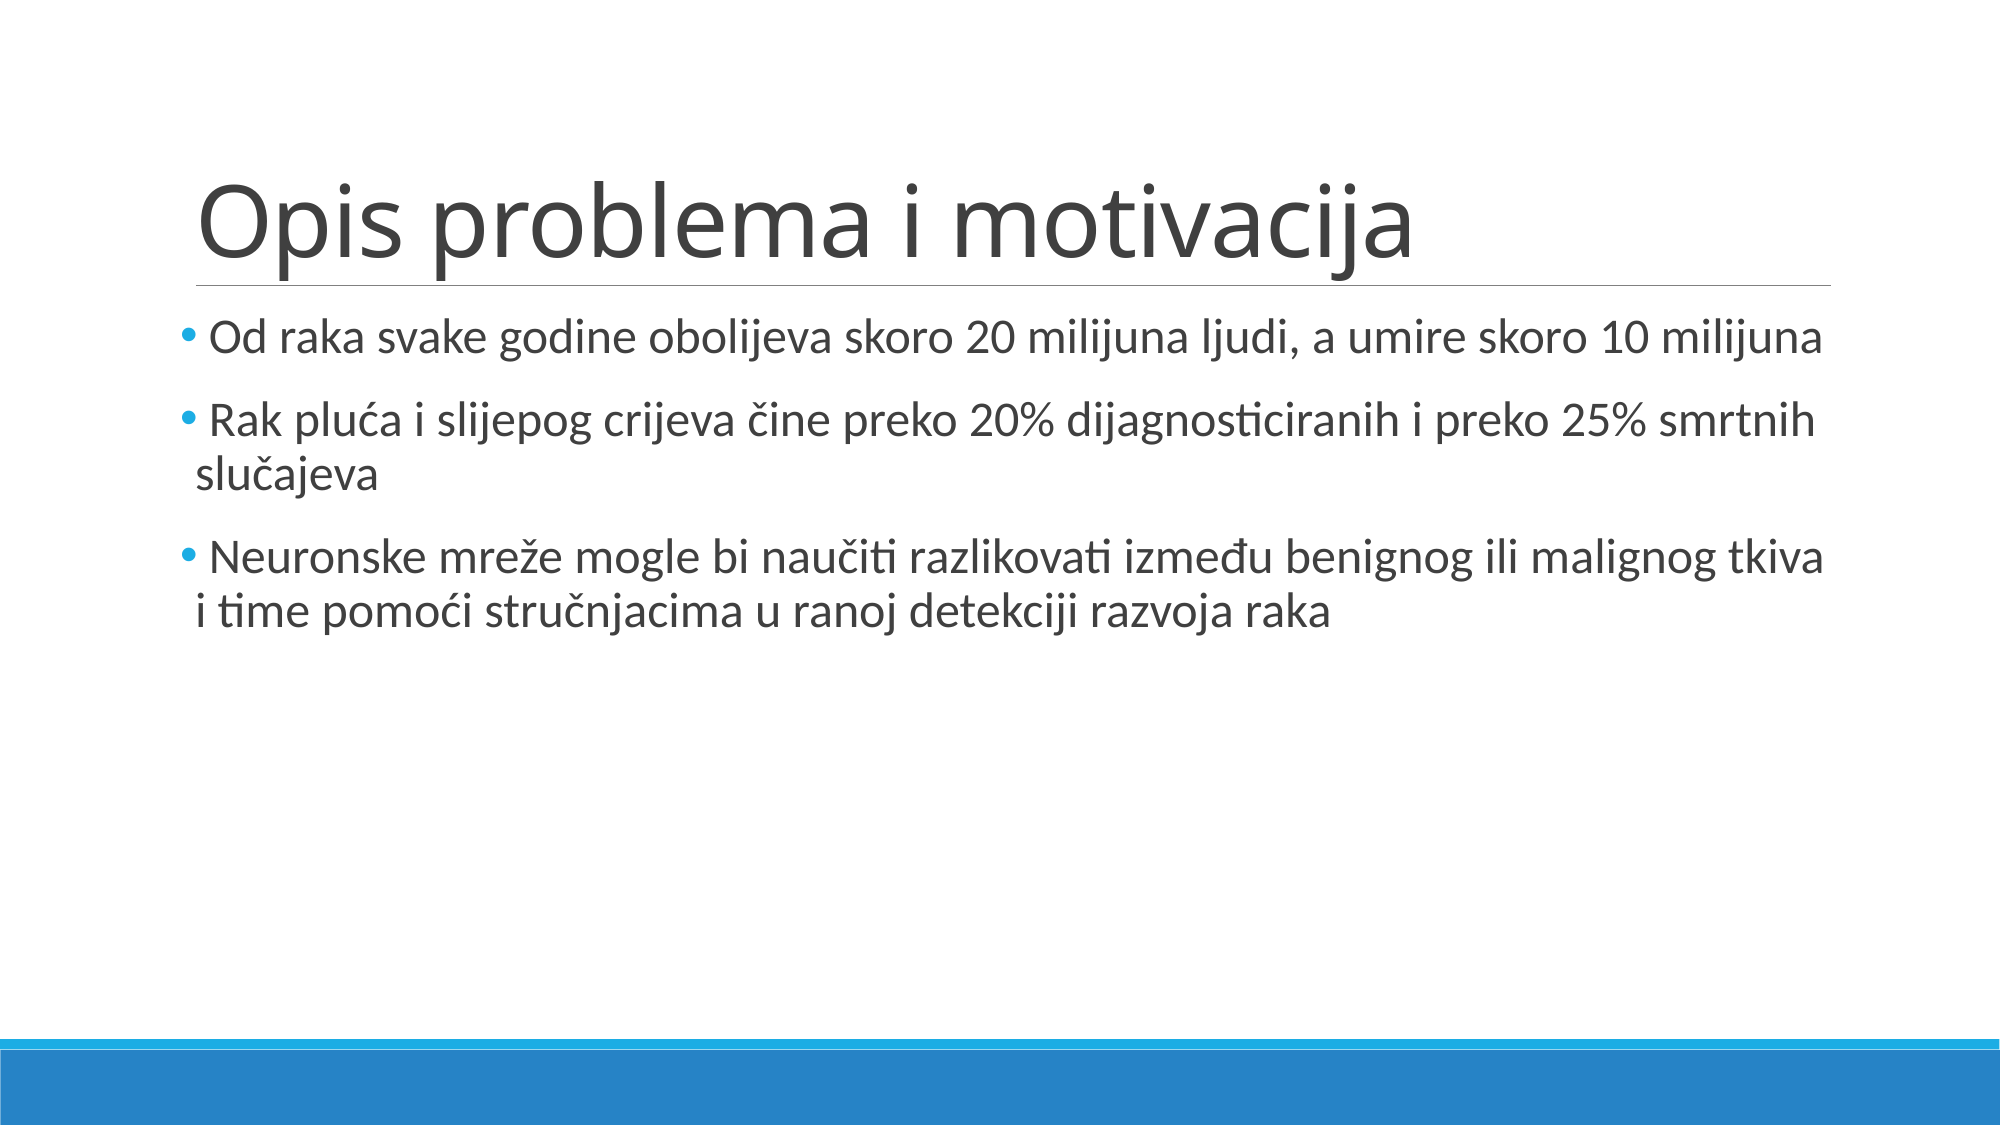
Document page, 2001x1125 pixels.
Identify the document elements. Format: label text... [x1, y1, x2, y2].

title Opis problema i motivacija [180, 47, 1830, 285]
list Od raka svake godine obolijeva skoro 20 milijuna ljudi, a umire skoro 10 milijuna Rak pluća i slijepog crijeva čine preko 20% dijagnosticiranih i preko 25% smrtnih slučajeva Neuronske mreže mogle bi naučiti razlikovati između benignog ili malignog tkiva i time pomoći stručnjacima u ranoj detekciji razvoja raka [180, 302, 1830, 963]
